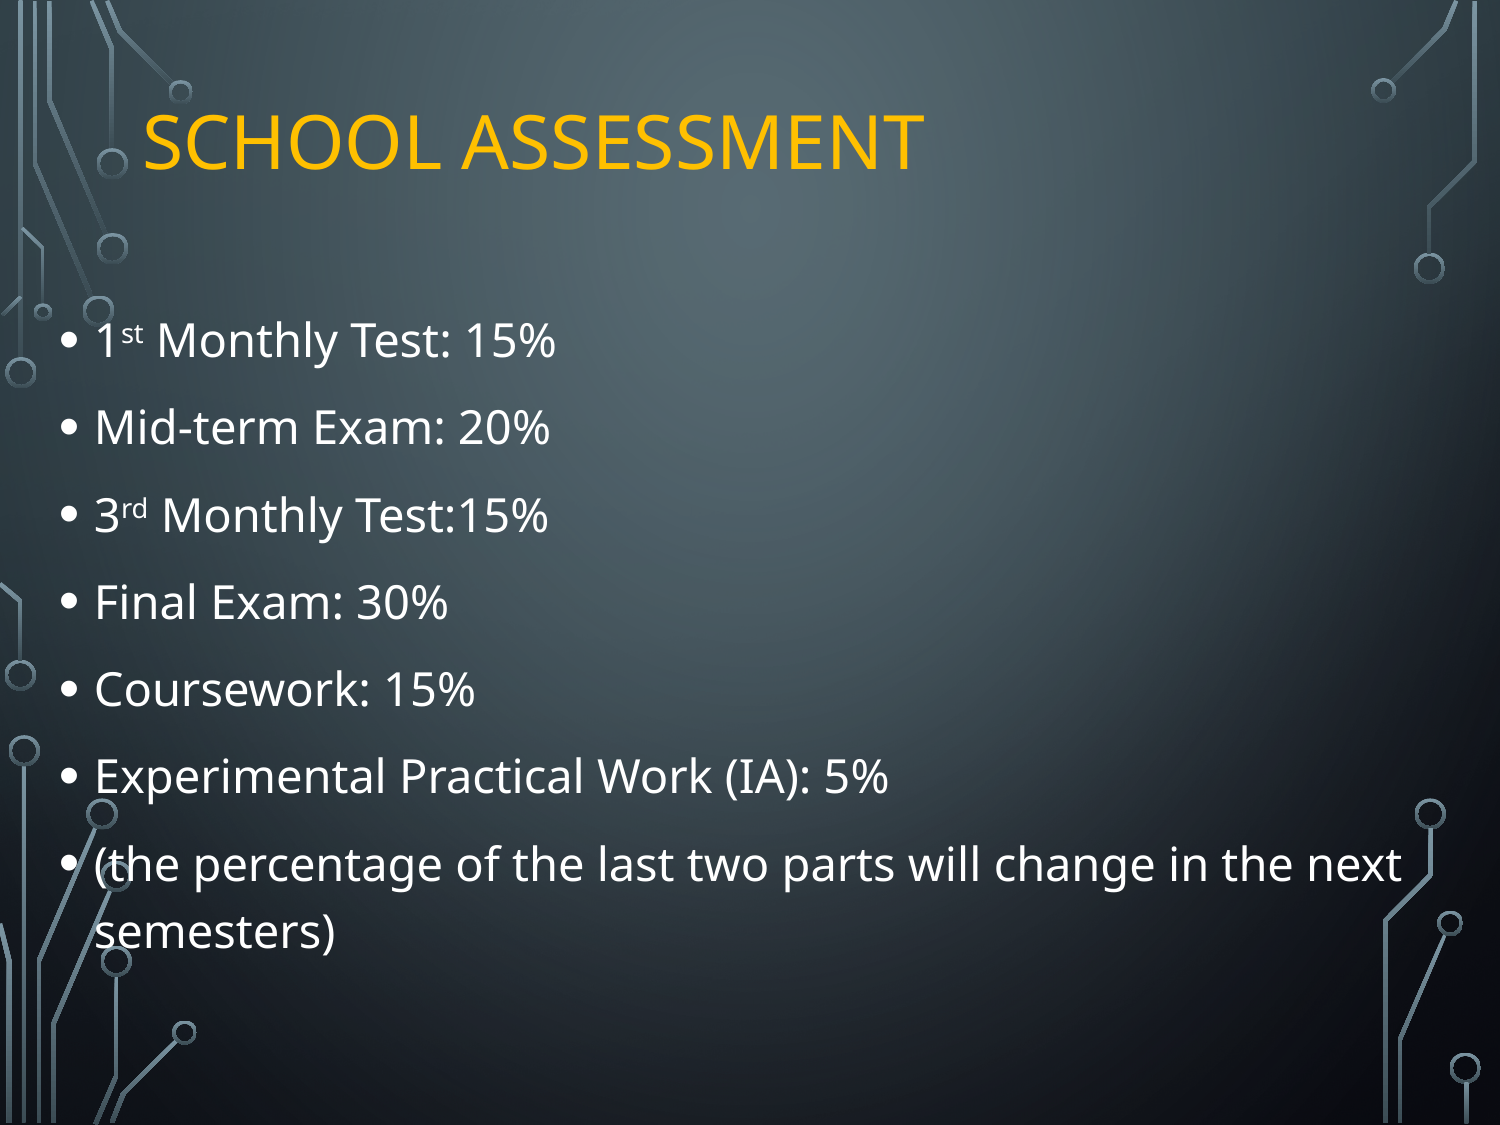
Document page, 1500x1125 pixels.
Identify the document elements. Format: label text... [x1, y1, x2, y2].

list 1st Monthly Test: 15% Mid-term Exam: 20% 3rd Monthly Test:15% Final Exam: 30% Coursework: 15% Experimental Practical Work (IA): 5% (the percentage of the last two parts will change in the next semesters) [43, 291, 1430, 971]
title School Assessment [127, 49, 1346, 242]
